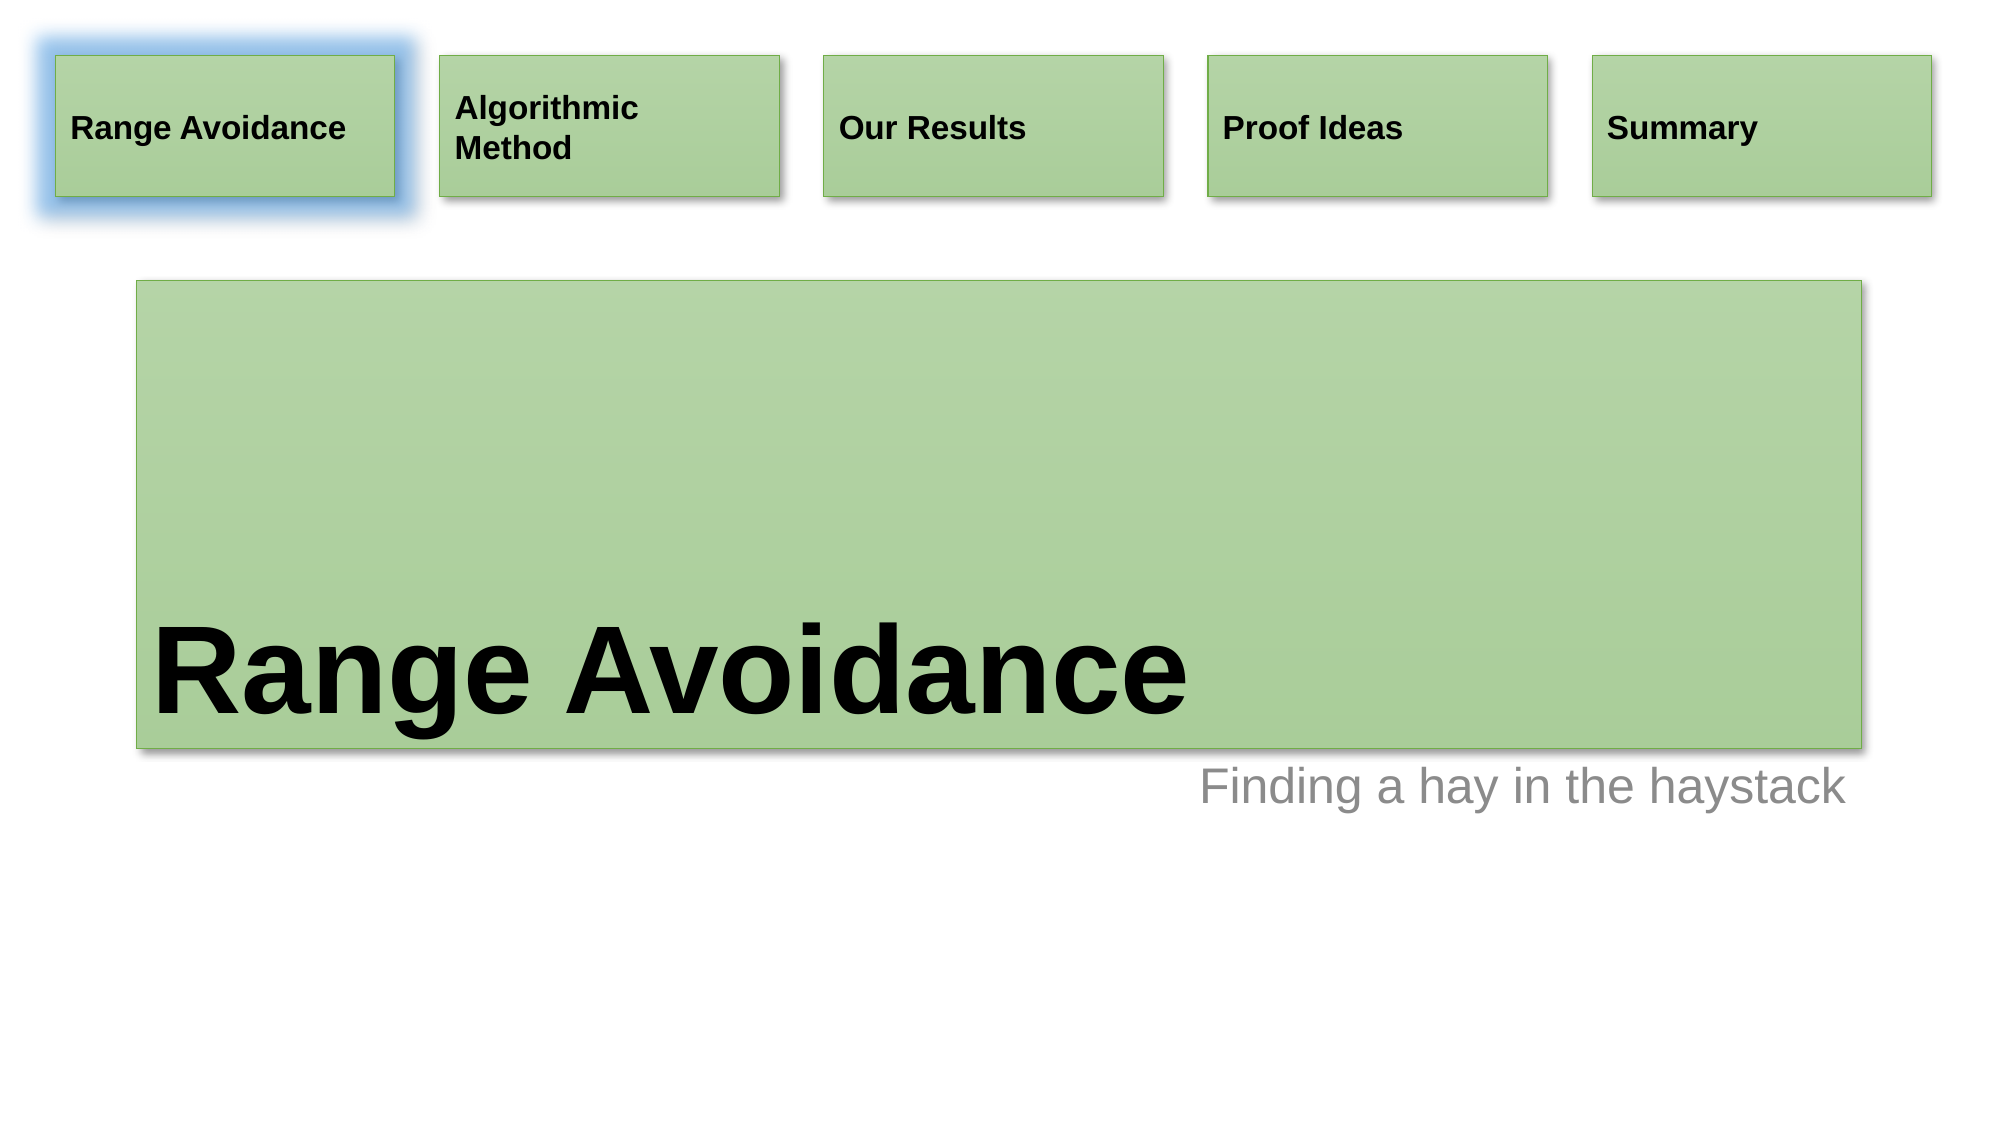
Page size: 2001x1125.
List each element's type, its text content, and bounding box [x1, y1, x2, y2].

text_box Range Avoidance [55, 55, 395, 197]
text_box Our Results [823, 55, 1164, 197]
text_box Algorithmic Method [439, 55, 780, 197]
text_box Proof Ideas [1207, 55, 1548, 197]
title Range Avoidance [136, 280, 1862, 749]
list Finding a hay in the haystack [136, 752, 1862, 999]
text_box Summary [1592, 55, 1932, 197]
